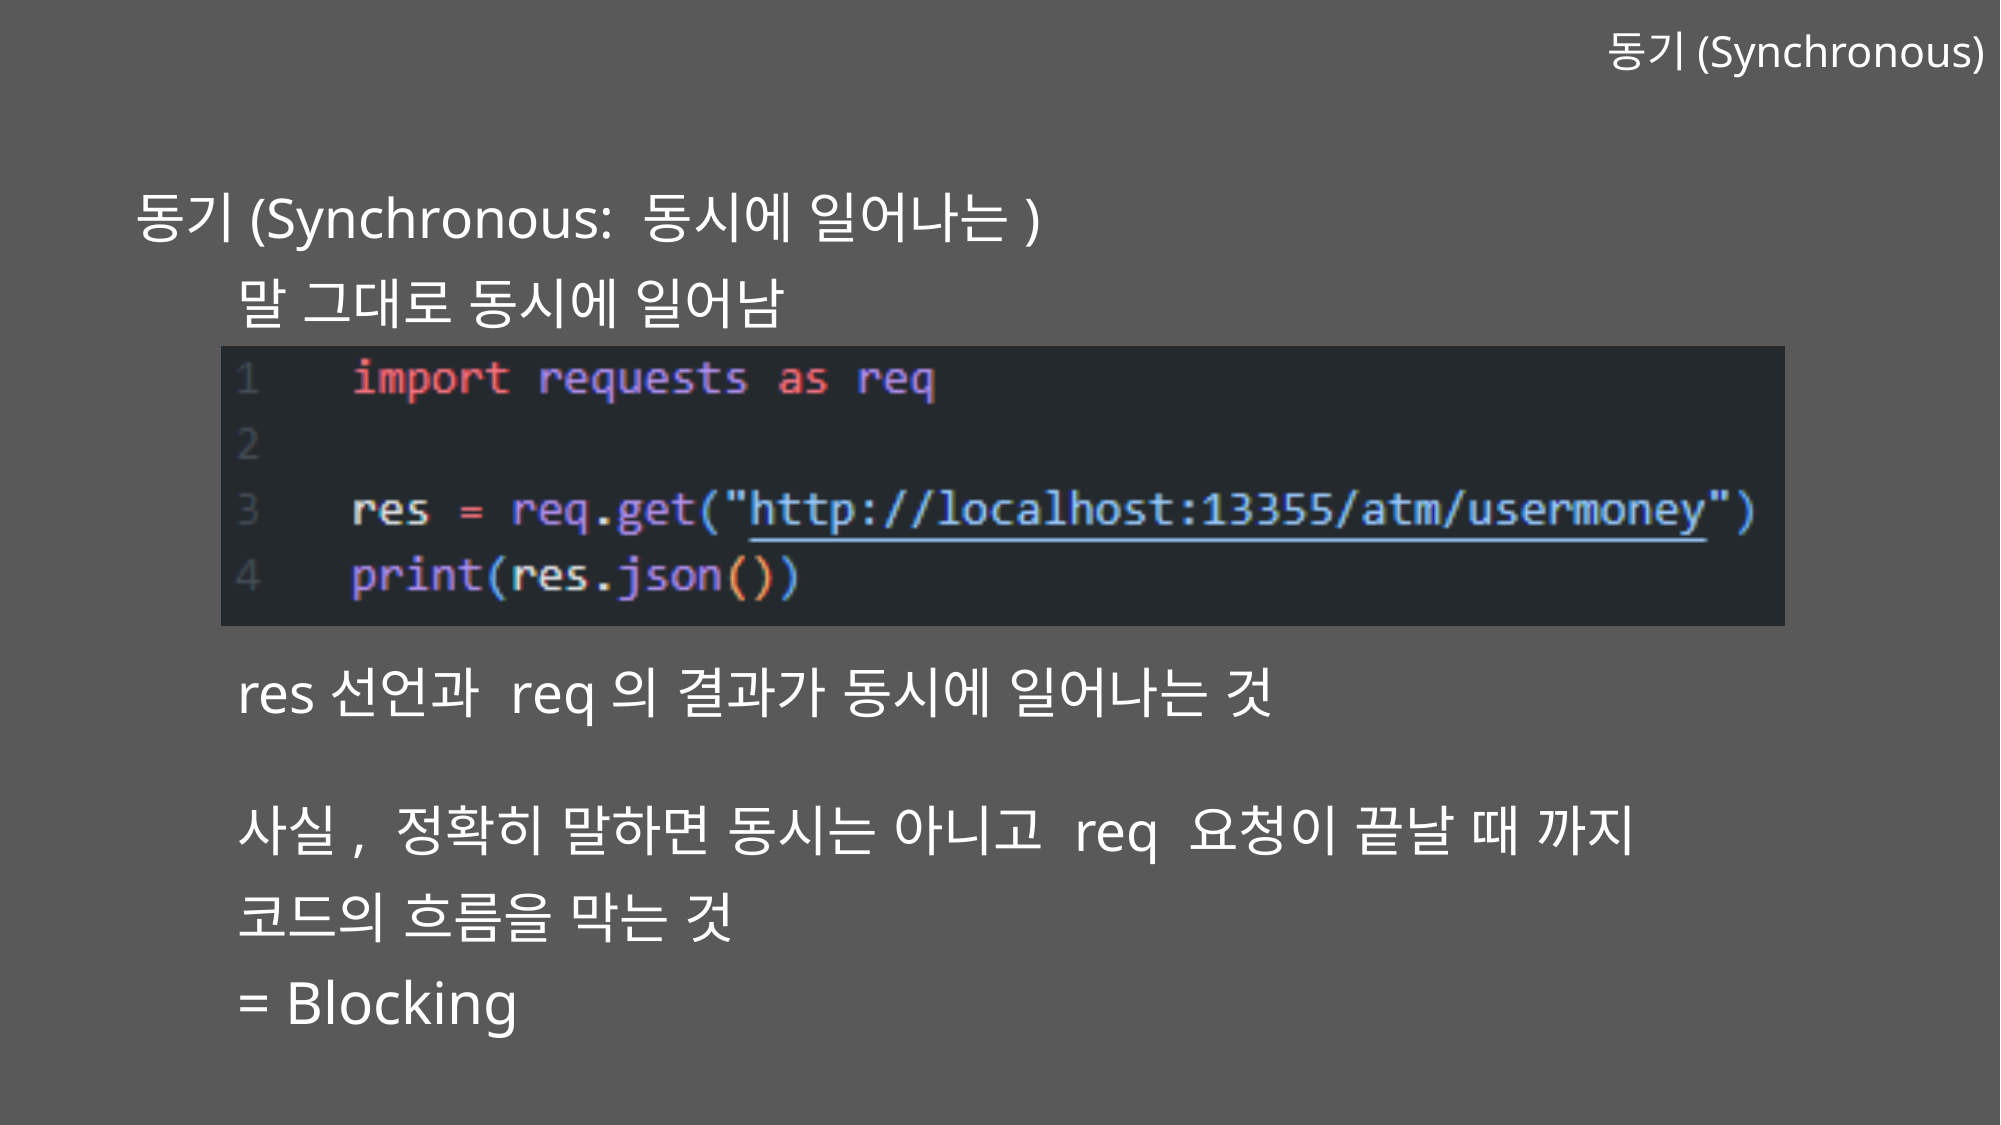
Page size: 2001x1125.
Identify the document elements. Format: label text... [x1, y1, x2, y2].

text_box res선언과 req의 결과가 동시에 일어나는 것 [222, 648, 1785, 736]
text_box 동기(Synchronous) [919, 15, 2000, 88]
text_box = Blocking [222, 960, 1785, 1047]
text_box 동기(Synchronous: 동시에 일어나는) [120, 173, 1201, 260]
text_box 코드의 흐름을 막는 것 [222, 873, 1785, 960]
picture [221, 346, 1785, 626]
text_box 사실, 정확히 말하면 동시는 아니고 req 요청이 끝날 때 까지 [222, 787, 1785, 873]
text_box 말 그대로 동시에 일어남 [222, 259, 1303, 346]
